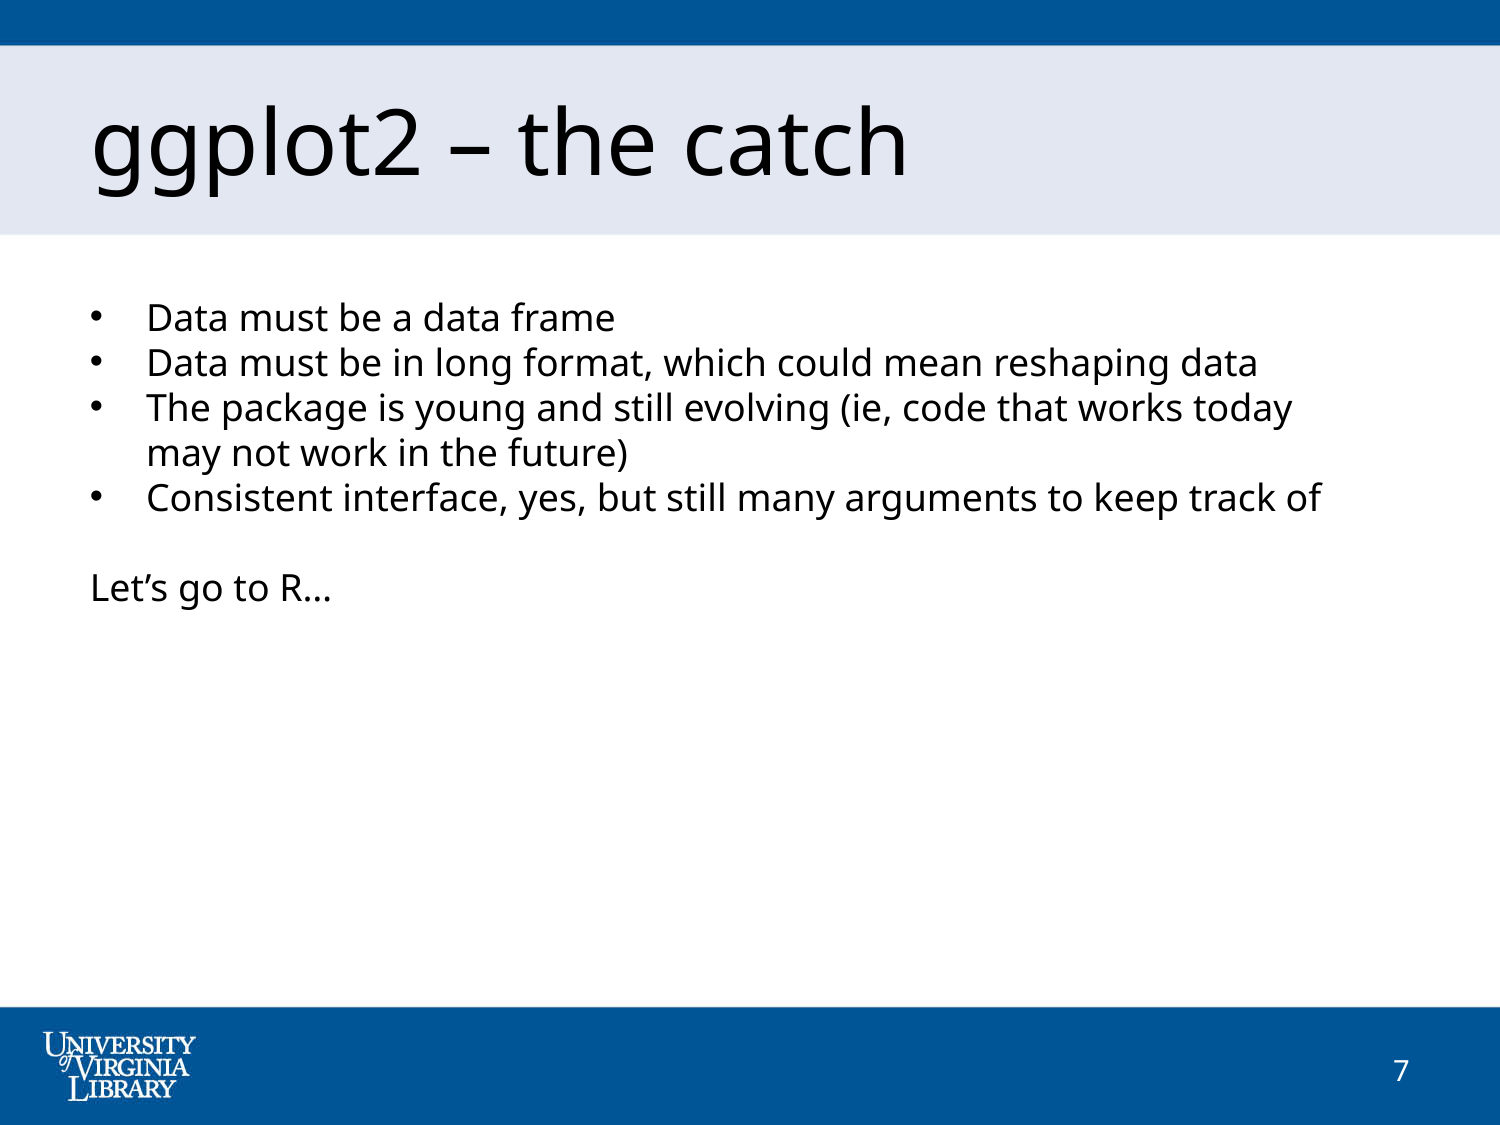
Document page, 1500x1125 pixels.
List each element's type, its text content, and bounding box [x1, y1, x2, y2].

picture [0, 0, 1500, 1125]
text_box Data must be a data frame Data must be in long format, which could mean reshaping data The package is young and still evolving (ie, code that works today may not work in the future) Consistent interface, yes, but still many arguments to keep track of Let’s go to R… [75, 286, 1361, 616]
text_box ggplot2 – the catch [74, 45, 1425, 233]
